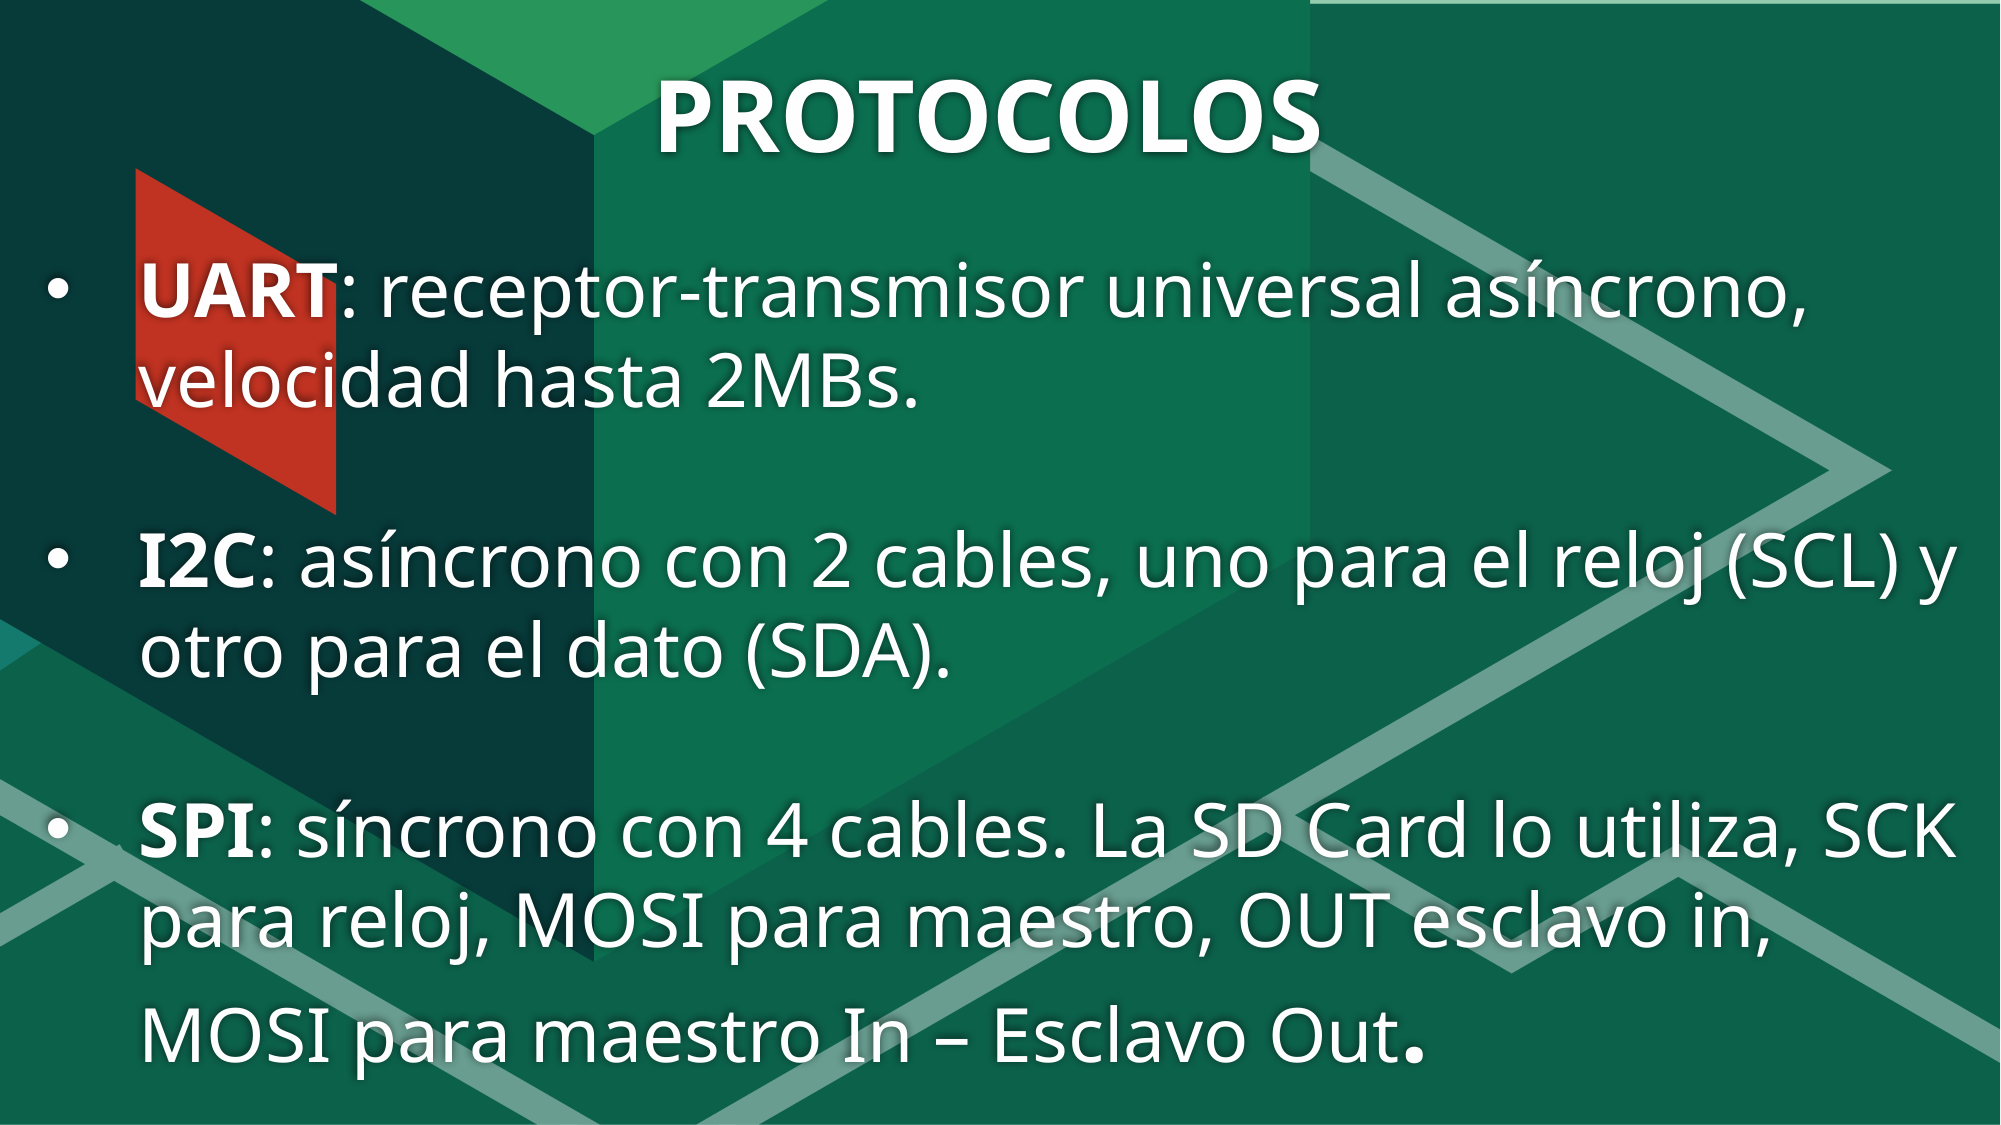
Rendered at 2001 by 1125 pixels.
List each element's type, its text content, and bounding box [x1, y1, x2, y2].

picture [0, 0, 2001, 1125]
title PROTOCOLOS [154, 40, 1822, 175]
text_box UART: receptor-transmisor universal asíncrono, velocidad hasta 2MBs. I2C: asíncrono con 2 cables, uno para el reloj (SCL) y otro para el dato (SDA). SPI: síncrono con 4 cables. La SD Card lo utiliza, SCK para reloj, MOSI para maestro, OUT esclavo in, MOSI para maestro In – Esclavo Out. [29, 184, 1979, 810]
